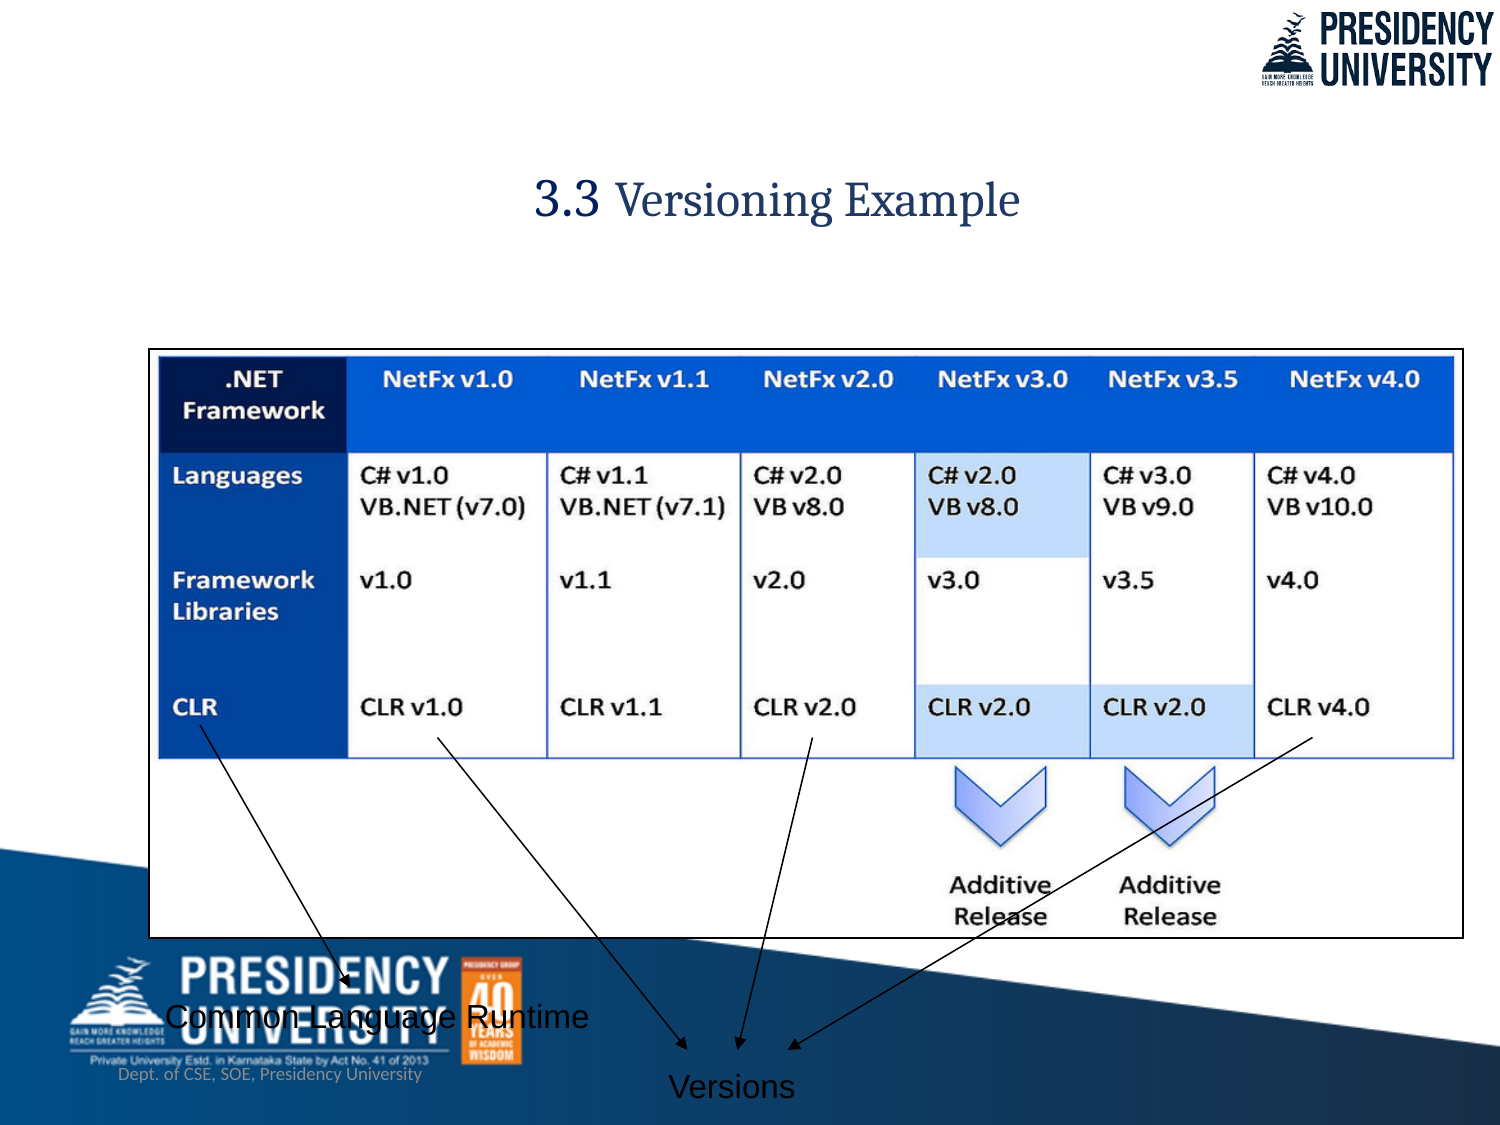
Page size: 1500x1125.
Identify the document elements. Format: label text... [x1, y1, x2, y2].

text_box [199, 724, 350, 988]
picture [149, 349, 1463, 938]
text_box Common Language Runtime [149, 987, 437, 1043]
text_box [437, 737, 688, 1050]
picture [350, 939, 437, 987]
text_box Versions [653, 1058, 979, 1113]
picture [1254, 0, 1500, 96]
picture [0, 845, 1500, 1125]
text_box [813, 737, 1313, 1050]
footer Dept. of CSE, SOE, Presidency University [103, 1042, 441, 1103]
title 3.3 Versioning Example [493, 169, 1060, 348]
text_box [737, 737, 813, 1050]
